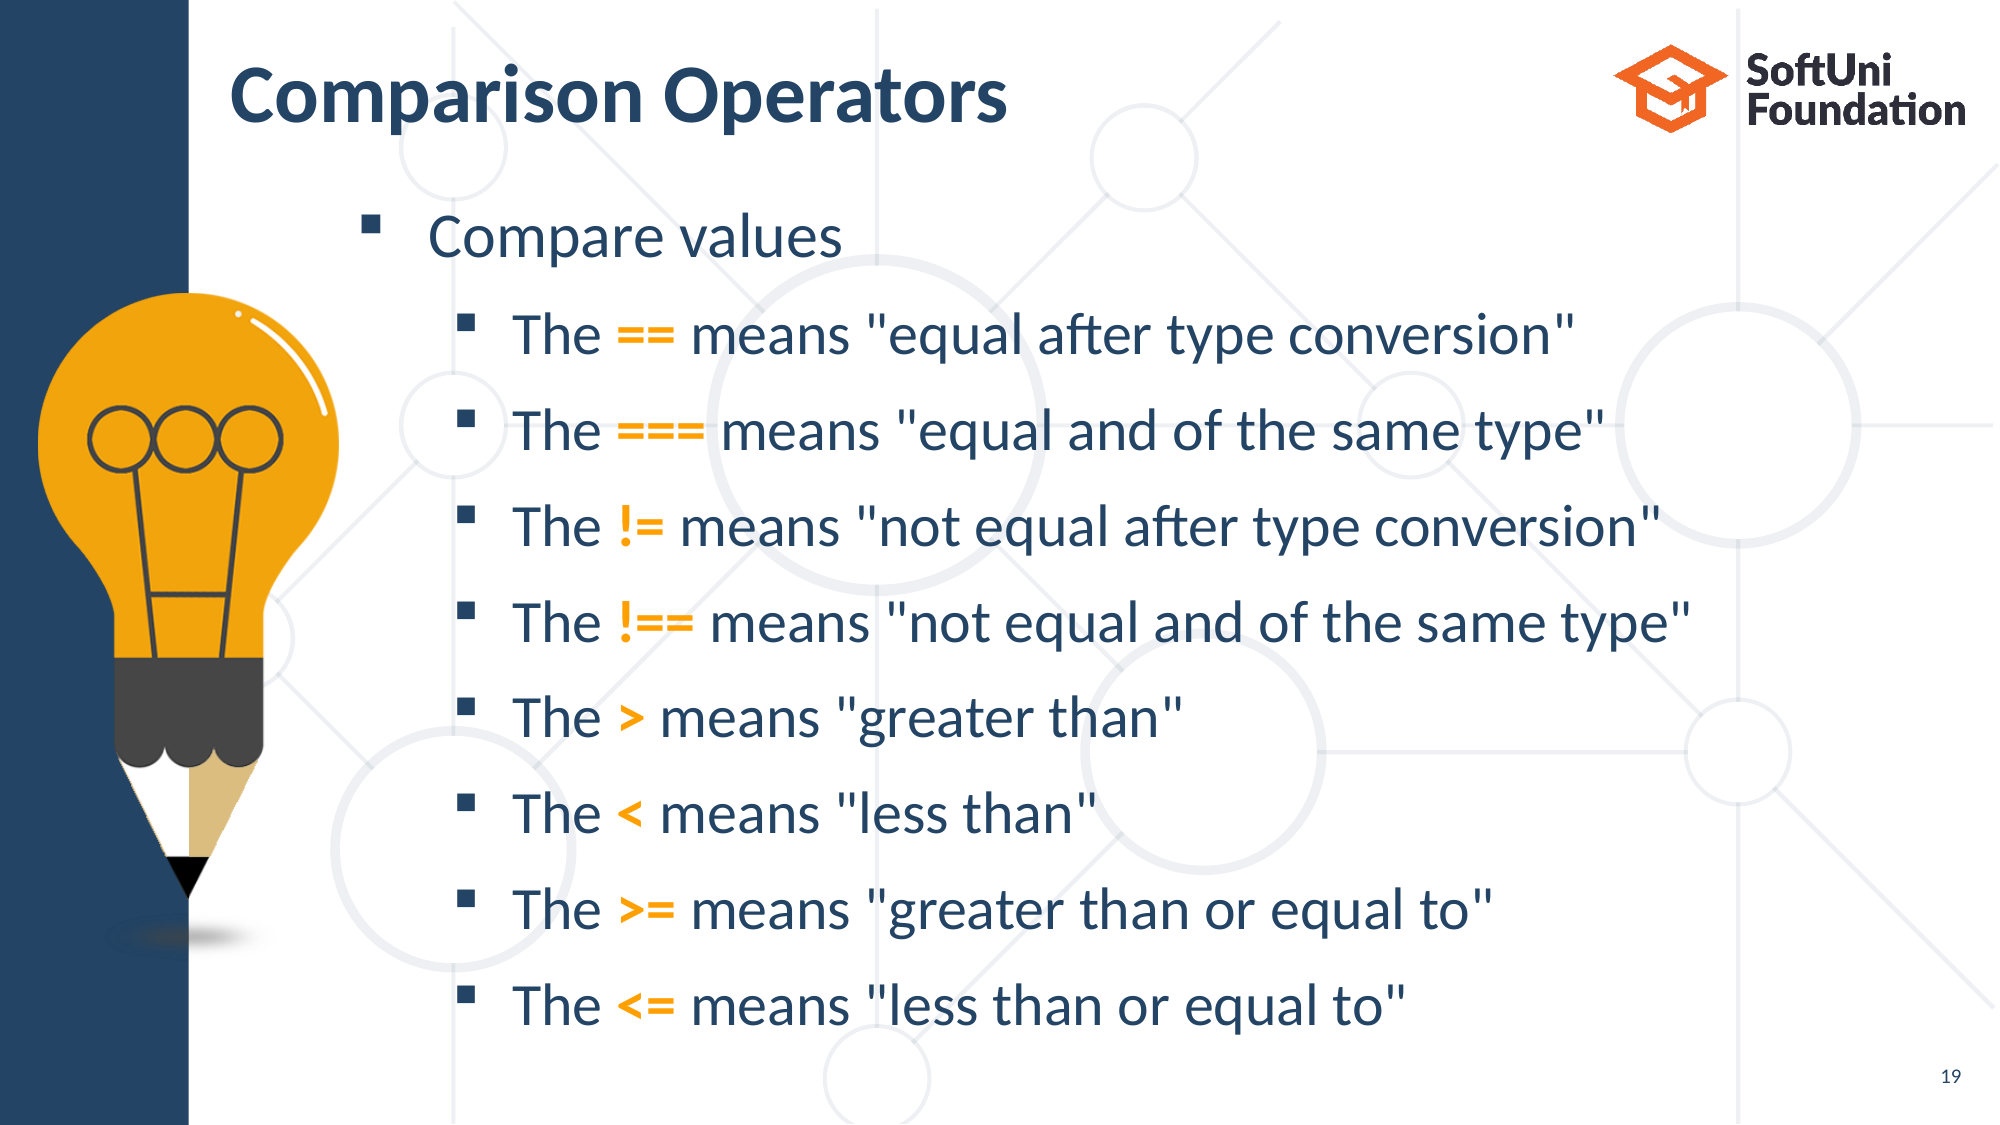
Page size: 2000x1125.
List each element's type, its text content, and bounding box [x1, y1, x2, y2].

title Comparison Operators [212, 16, 1591, 162]
picture [1613, 44, 1965, 133]
slide_number 19 [1896, 1049, 1968, 1101]
picture [38, 293, 338, 961]
list Compare values The == means "equal after type conversion" The === means "equal and of the same type" The != means "not equal after type conversion" The !== means "not equal and of the same type" The > means "greater than" The < means "less than" The >= means "greater than or equal to" The <= means "less than or equal to" [338, 183, 1968, 1050]
